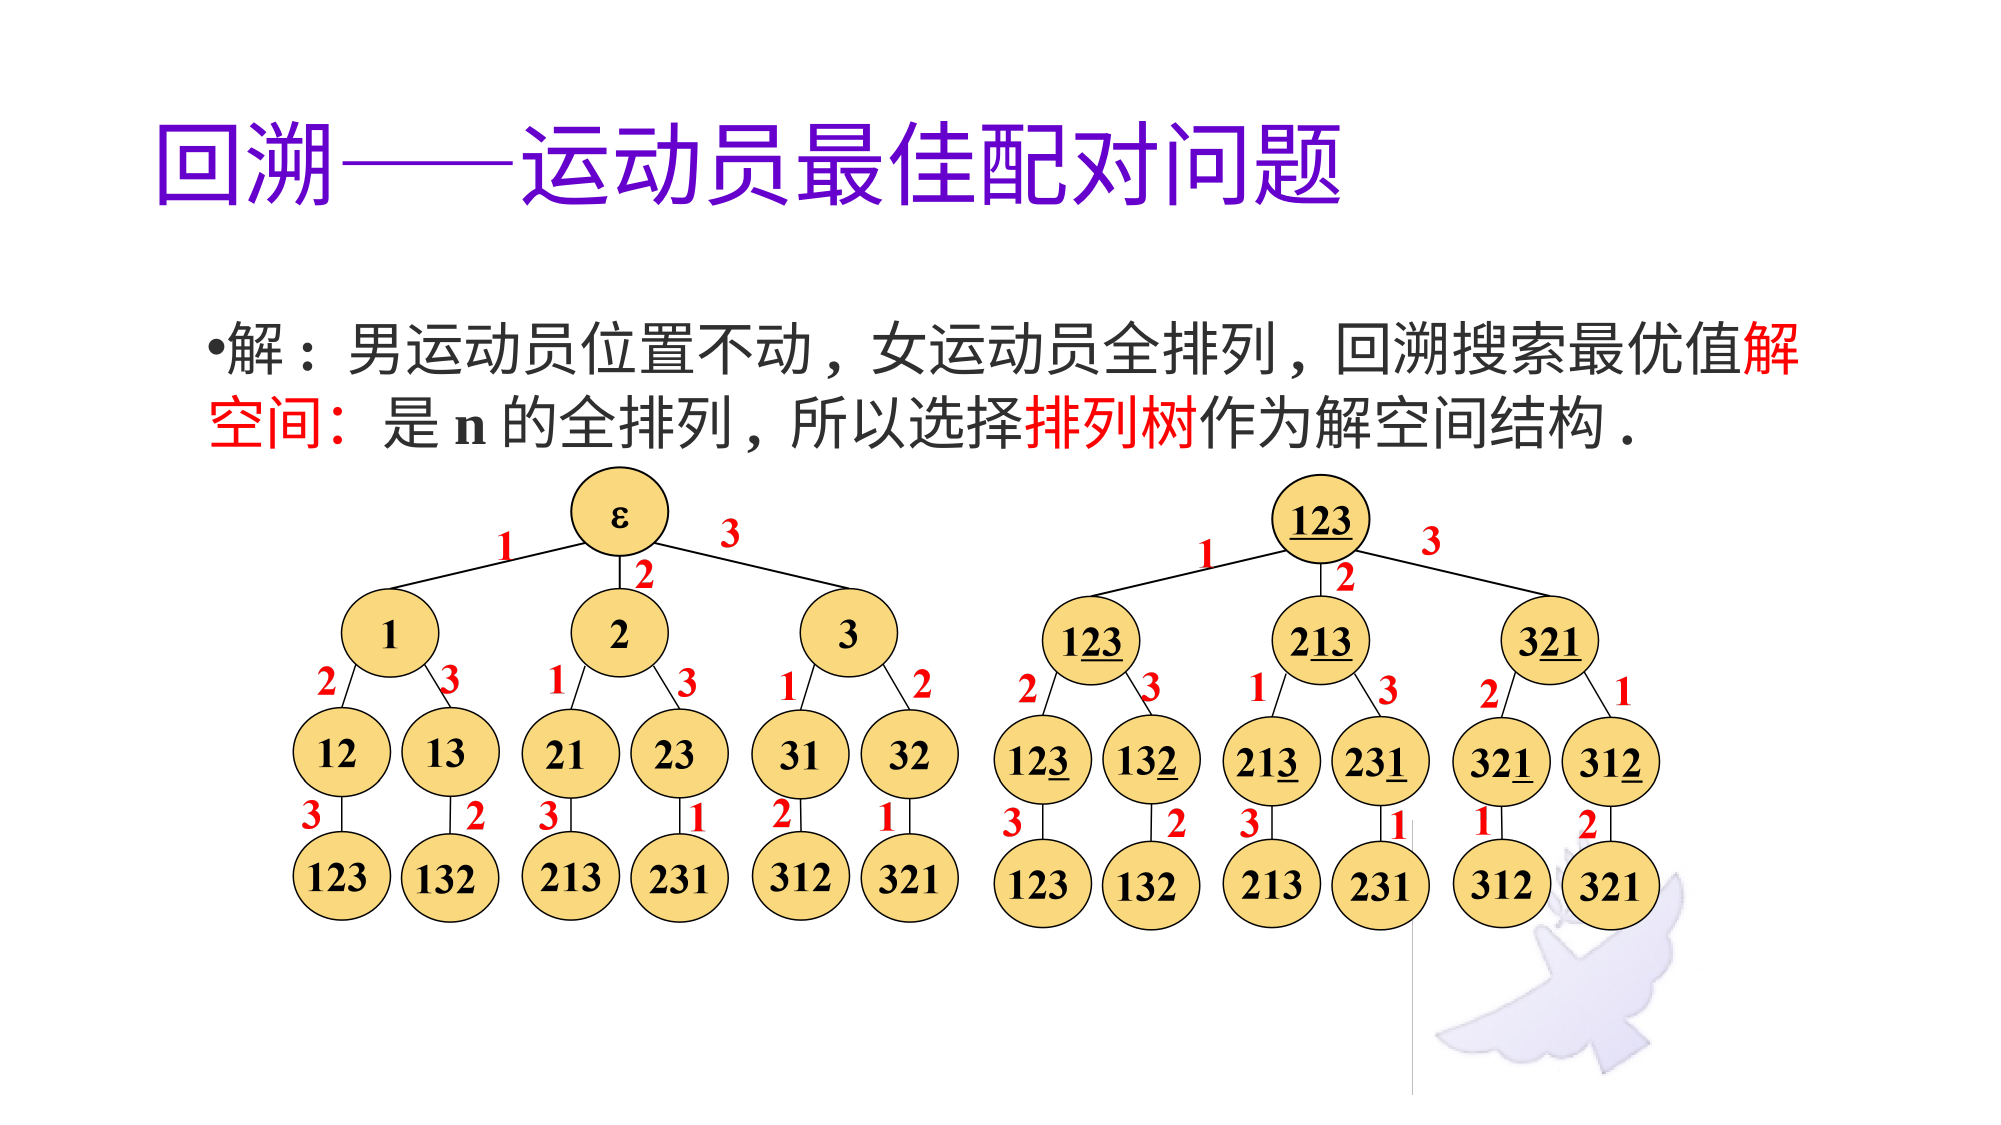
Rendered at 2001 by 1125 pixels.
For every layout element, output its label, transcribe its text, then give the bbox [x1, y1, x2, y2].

list 解: 男运动员位置不动, 女运动员全排列, 回溯搜索最优值解空间：是n的全排列, 所以选择排列树作为解空间结构. [137, 299, 1863, 1014]
picture [291, 465, 1708, 1095]
title 回溯——运动员最佳配对问题 [137, 59, 1863, 278]
